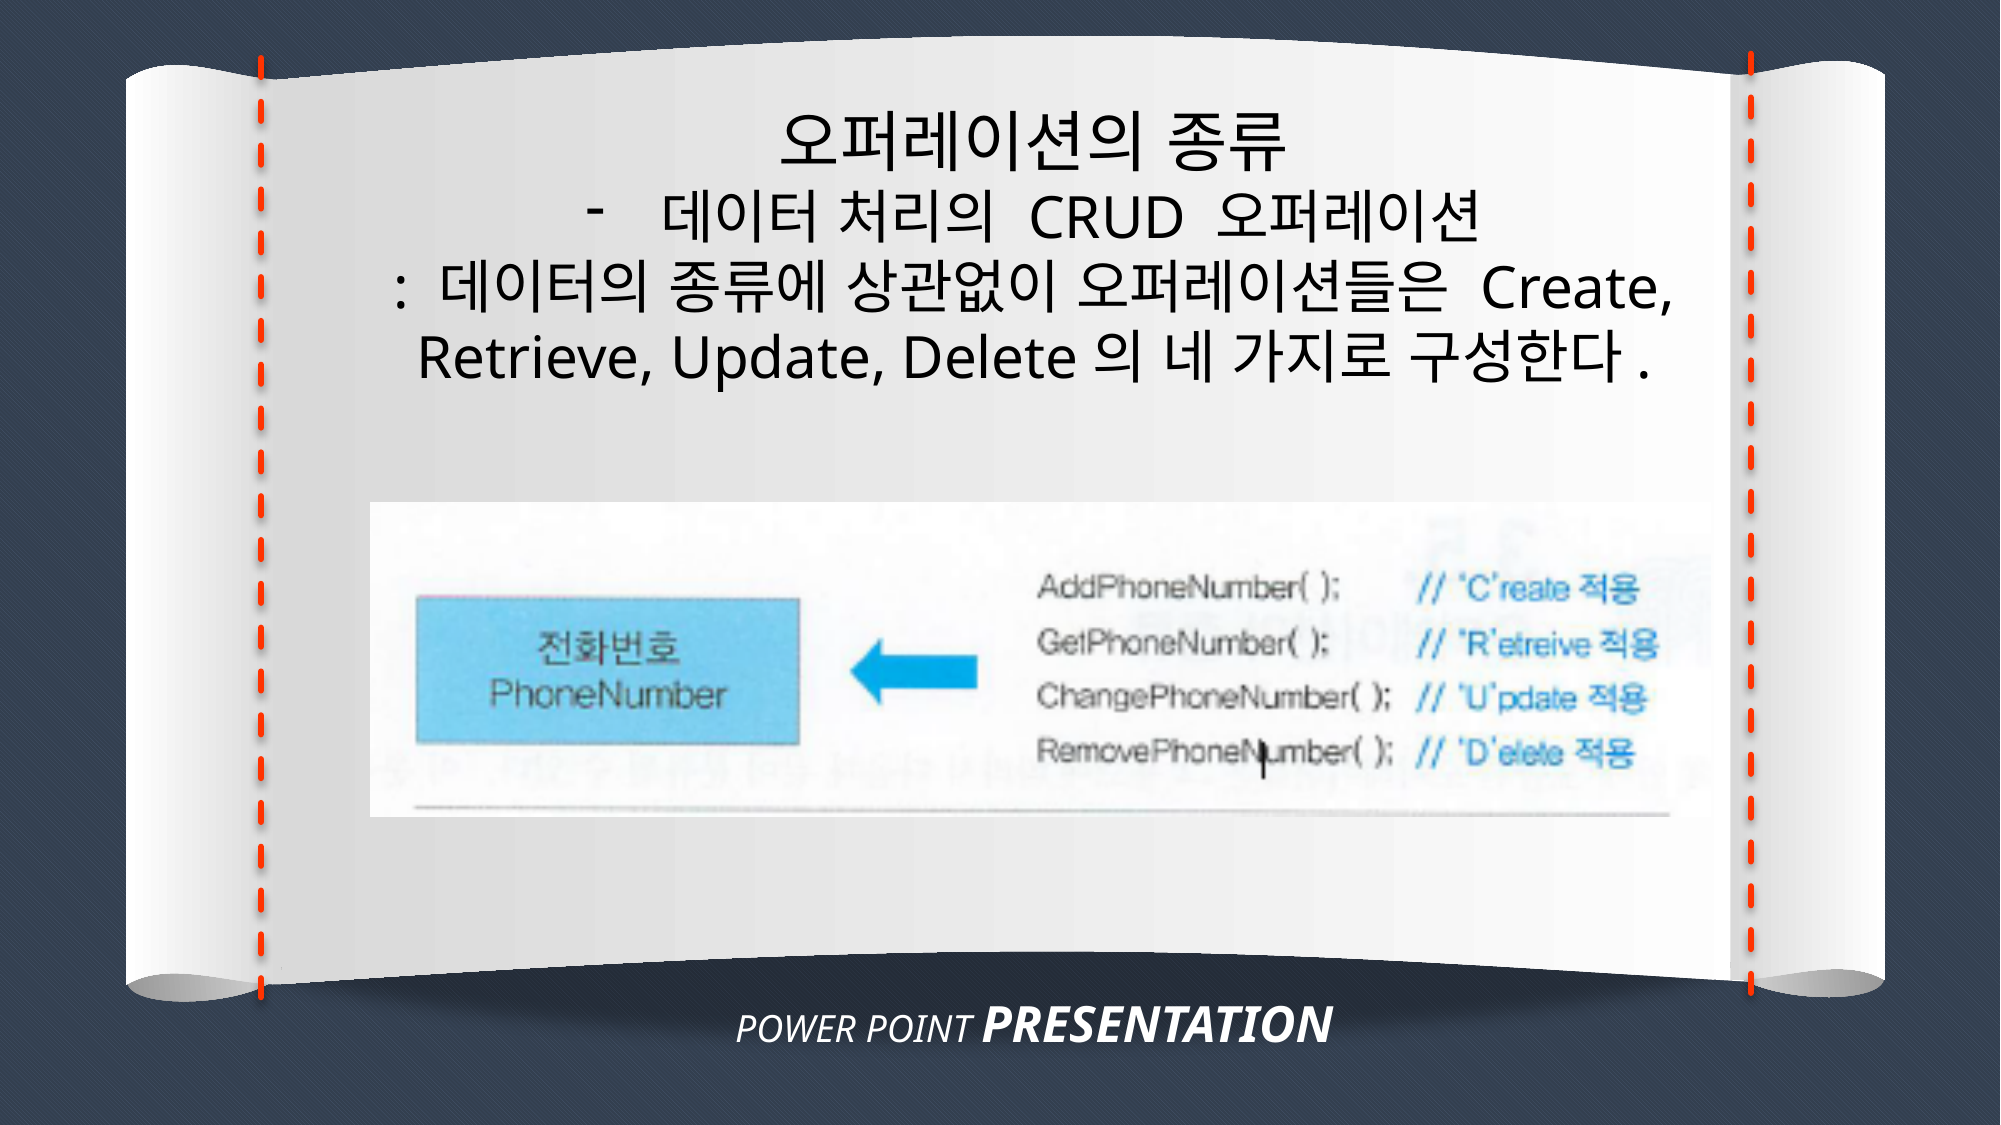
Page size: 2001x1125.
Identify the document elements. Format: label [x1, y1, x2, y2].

text_box [126, 35, 1886, 1058]
picture [370, 502, 1711, 817]
